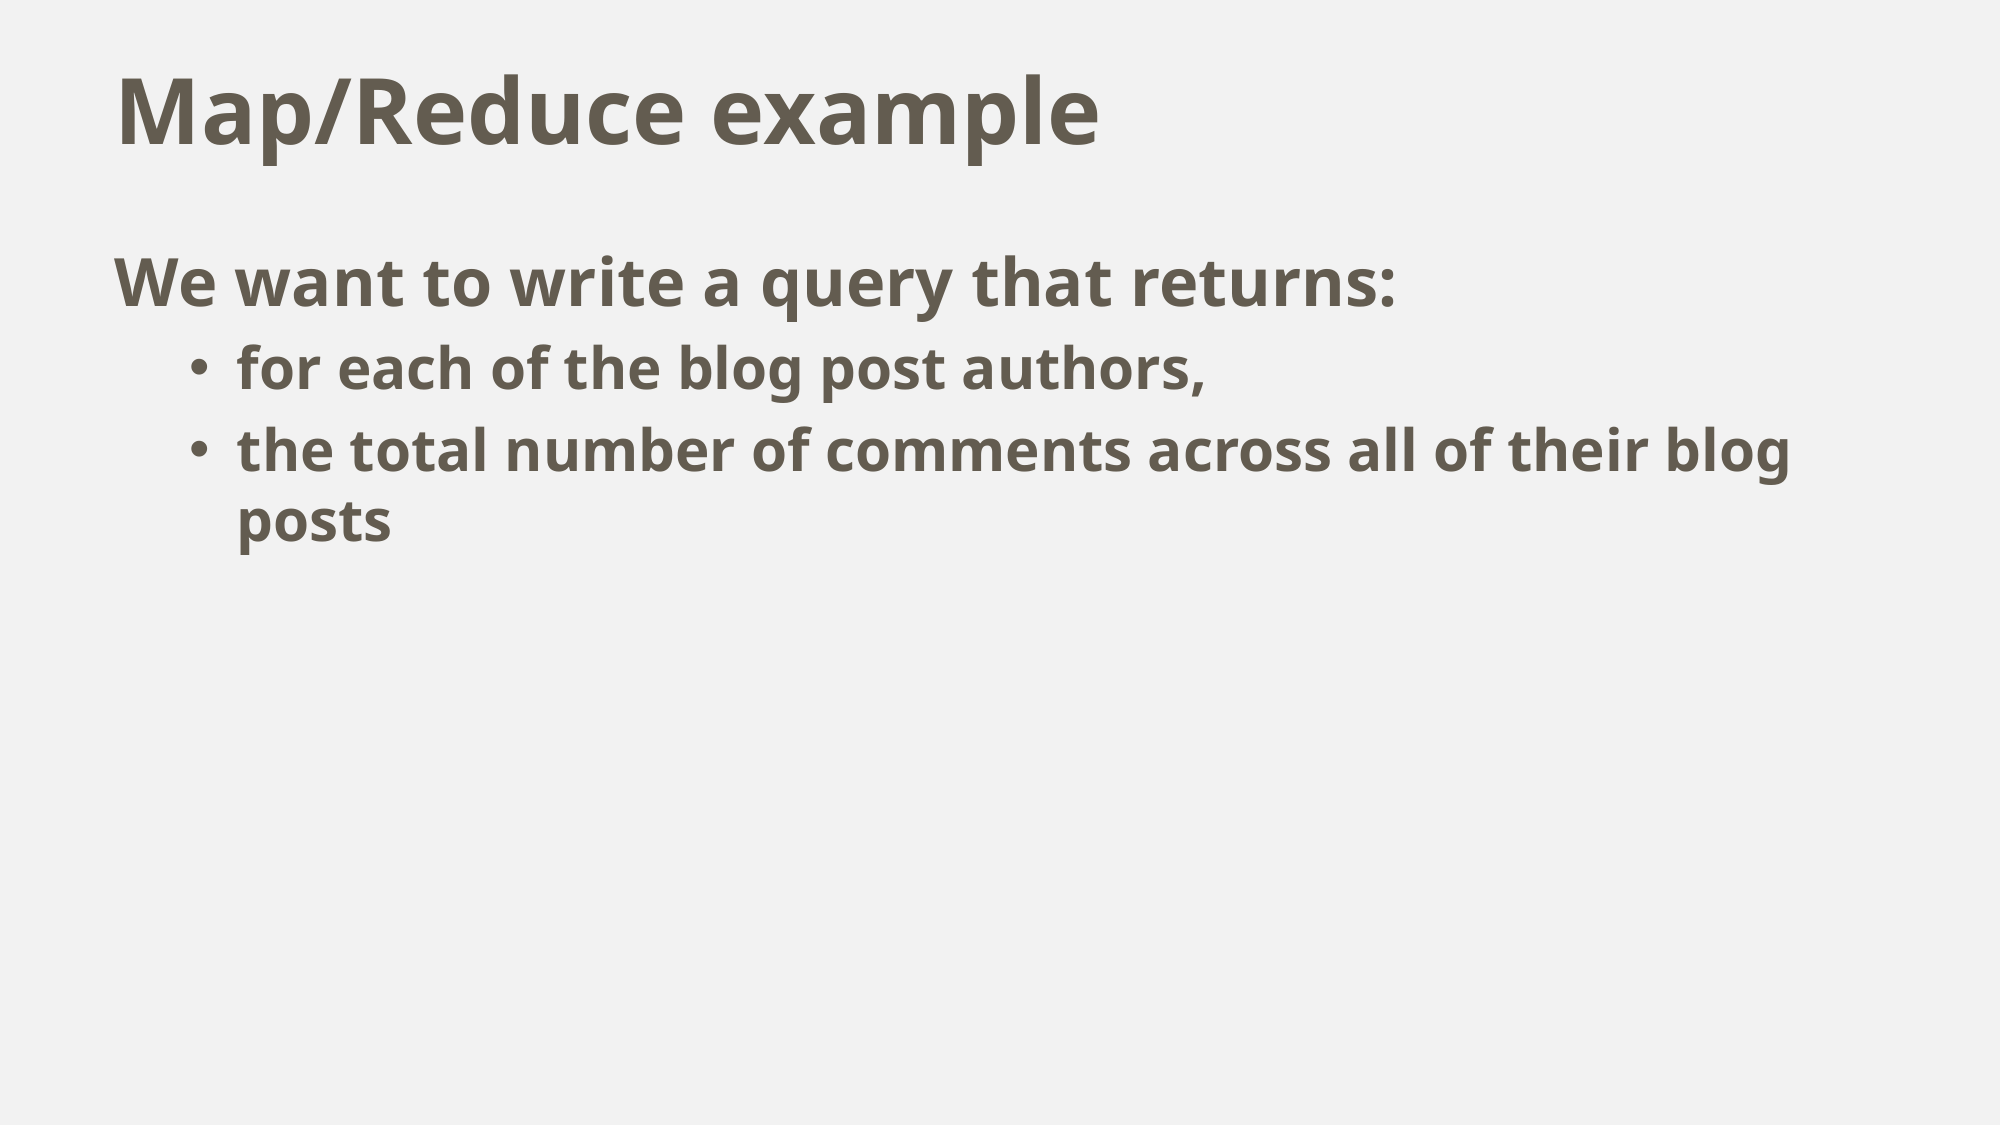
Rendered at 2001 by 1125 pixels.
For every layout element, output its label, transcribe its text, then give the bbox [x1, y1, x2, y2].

list We want to write a query that returns: for each of the blog post authors, the total number of comments across all of their blog posts [99, 232, 1914, 878]
title Map/Reduce example [99, 45, 1900, 232]
